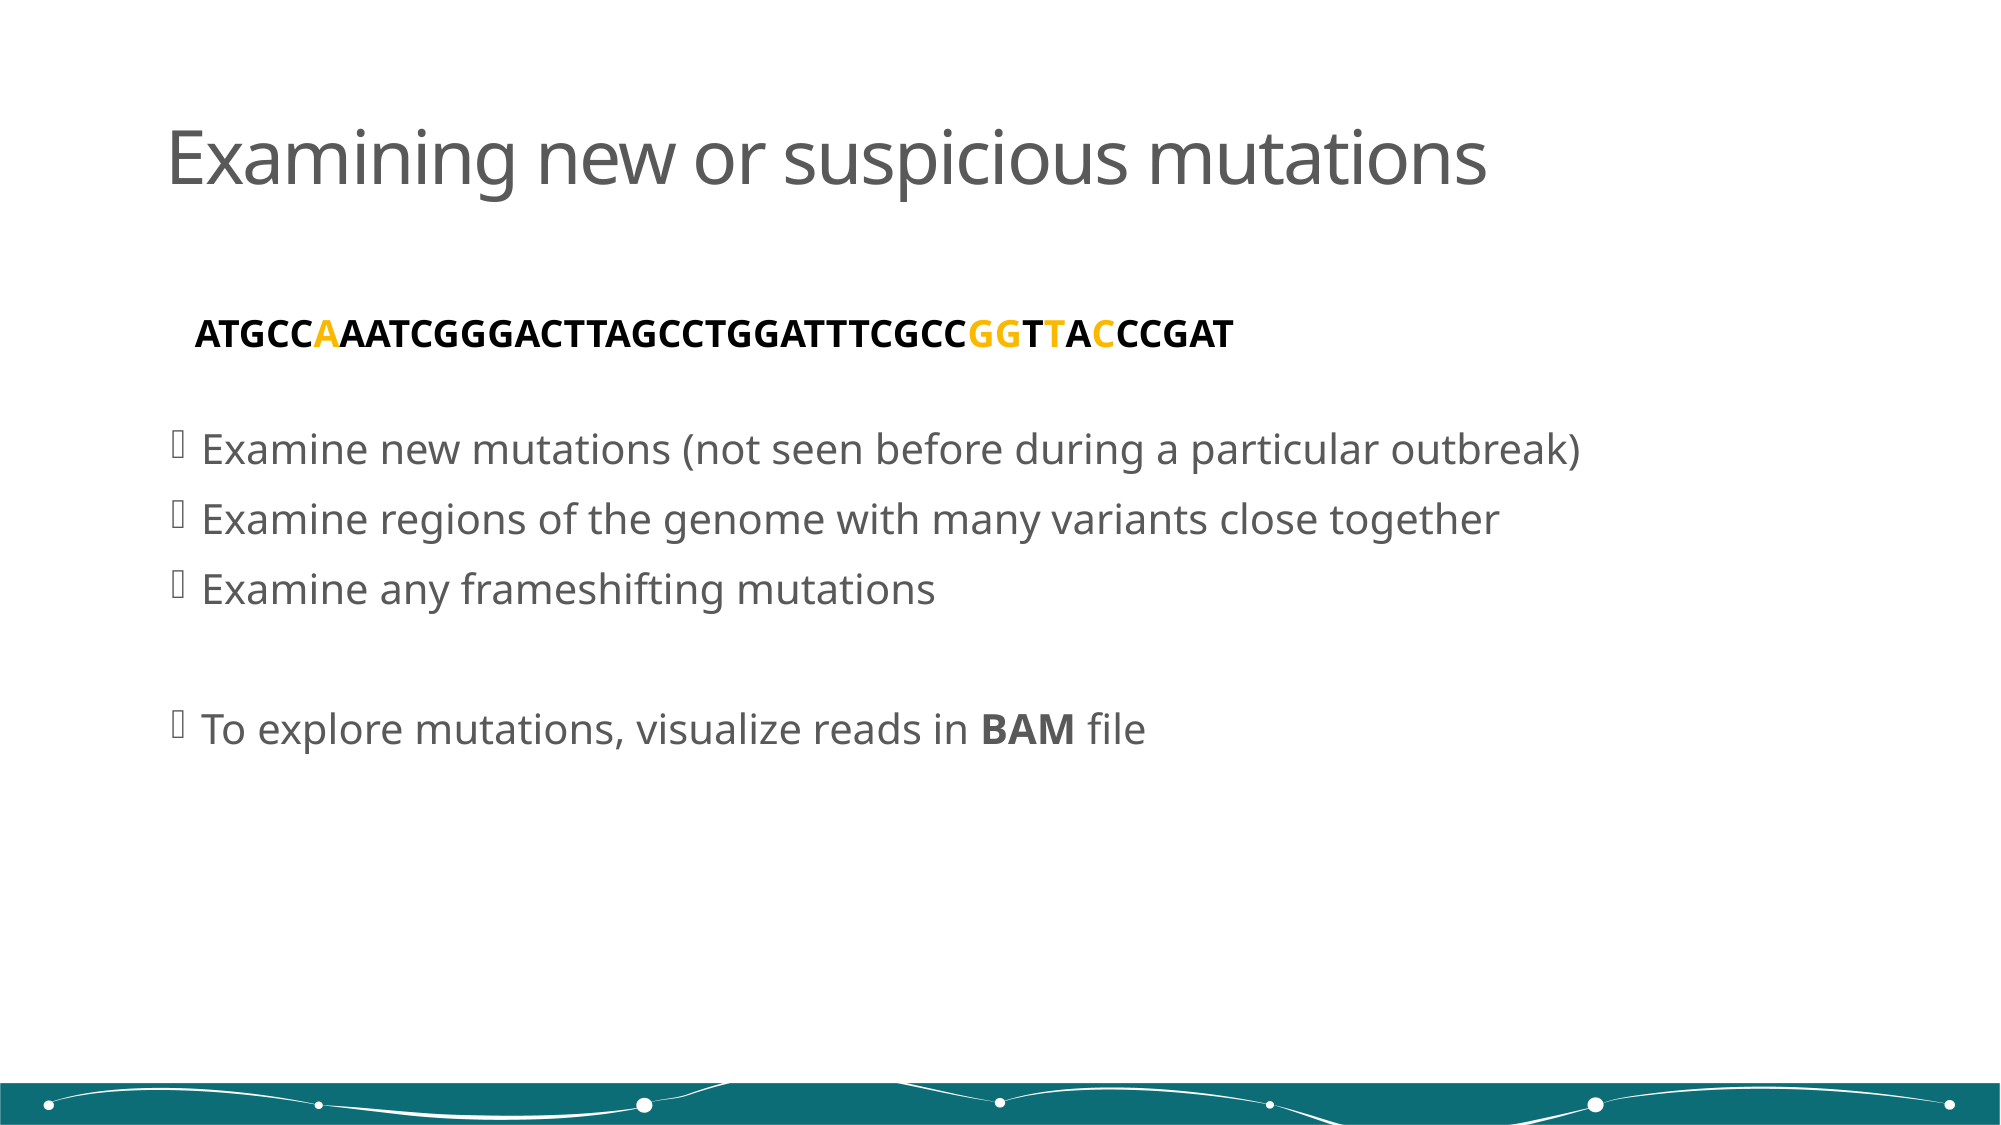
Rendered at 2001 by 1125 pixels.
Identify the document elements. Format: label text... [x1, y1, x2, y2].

picture [0, 1083, 2000, 1125]
title Examining new or suspicious mutations [150, 64, 1862, 208]
text_box Examine new mutations (not seen before during a particular outbreak) Examine regions of the genome with many variants close together Examine any frameshifting mutations To explore mutations, visualize reads in BAM file [156, 421, 1933, 676]
text_box ATGCCAAATCGGGACTTAGCCTGGATTTCGCCGGTTACCCGAT [179, 302, 1453, 363]
